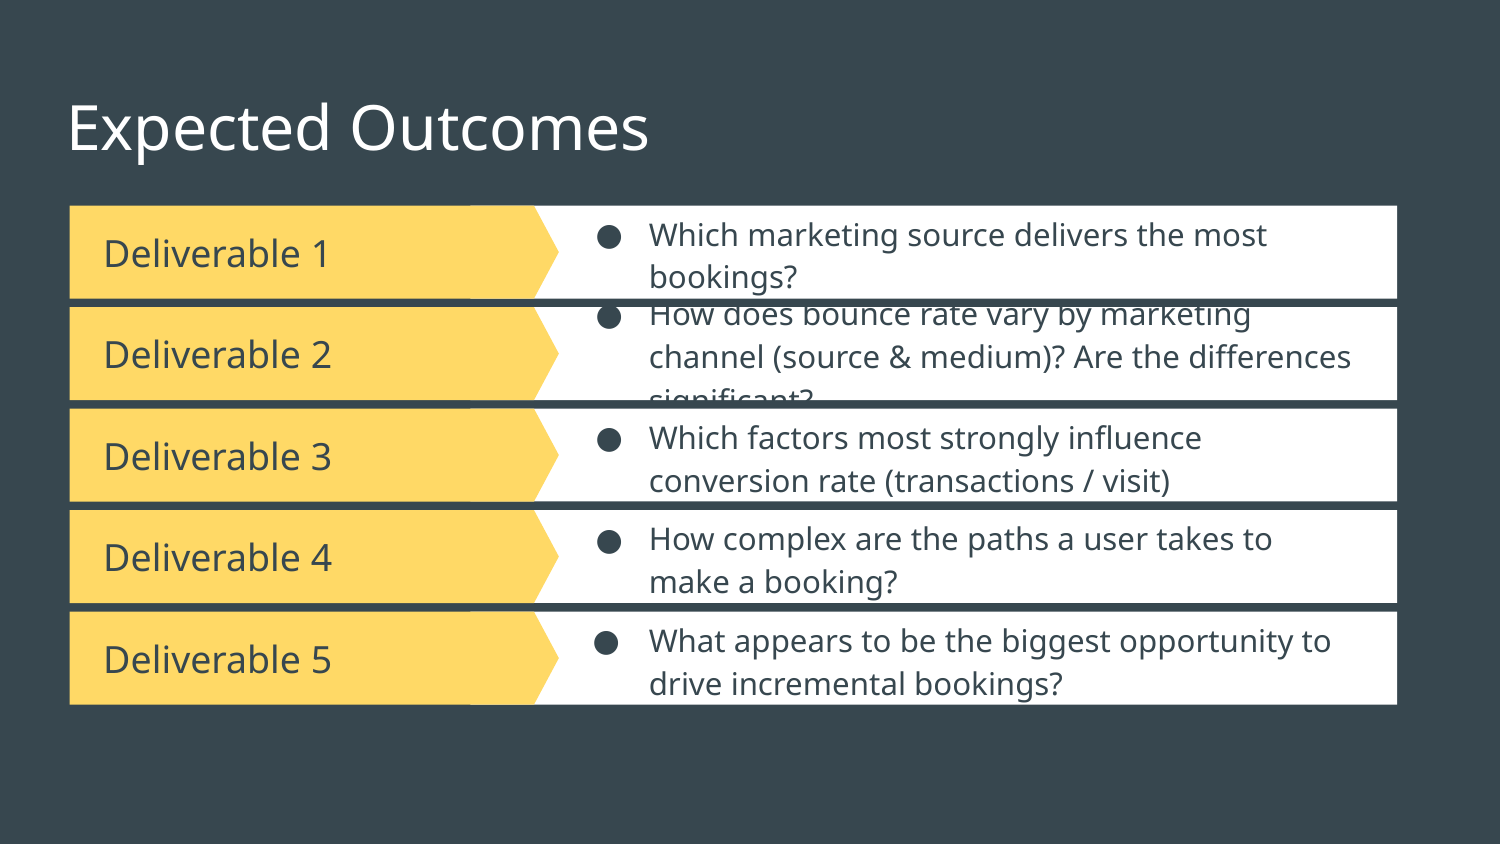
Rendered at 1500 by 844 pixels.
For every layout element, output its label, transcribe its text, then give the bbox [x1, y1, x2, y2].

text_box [69, 205, 1398, 299]
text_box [69, 509, 1398, 604]
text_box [69, 611, 1398, 705]
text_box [69, 408, 1398, 502]
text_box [69, 306, 1398, 401]
title Expected Outcomes [51, 72, 1449, 167]
